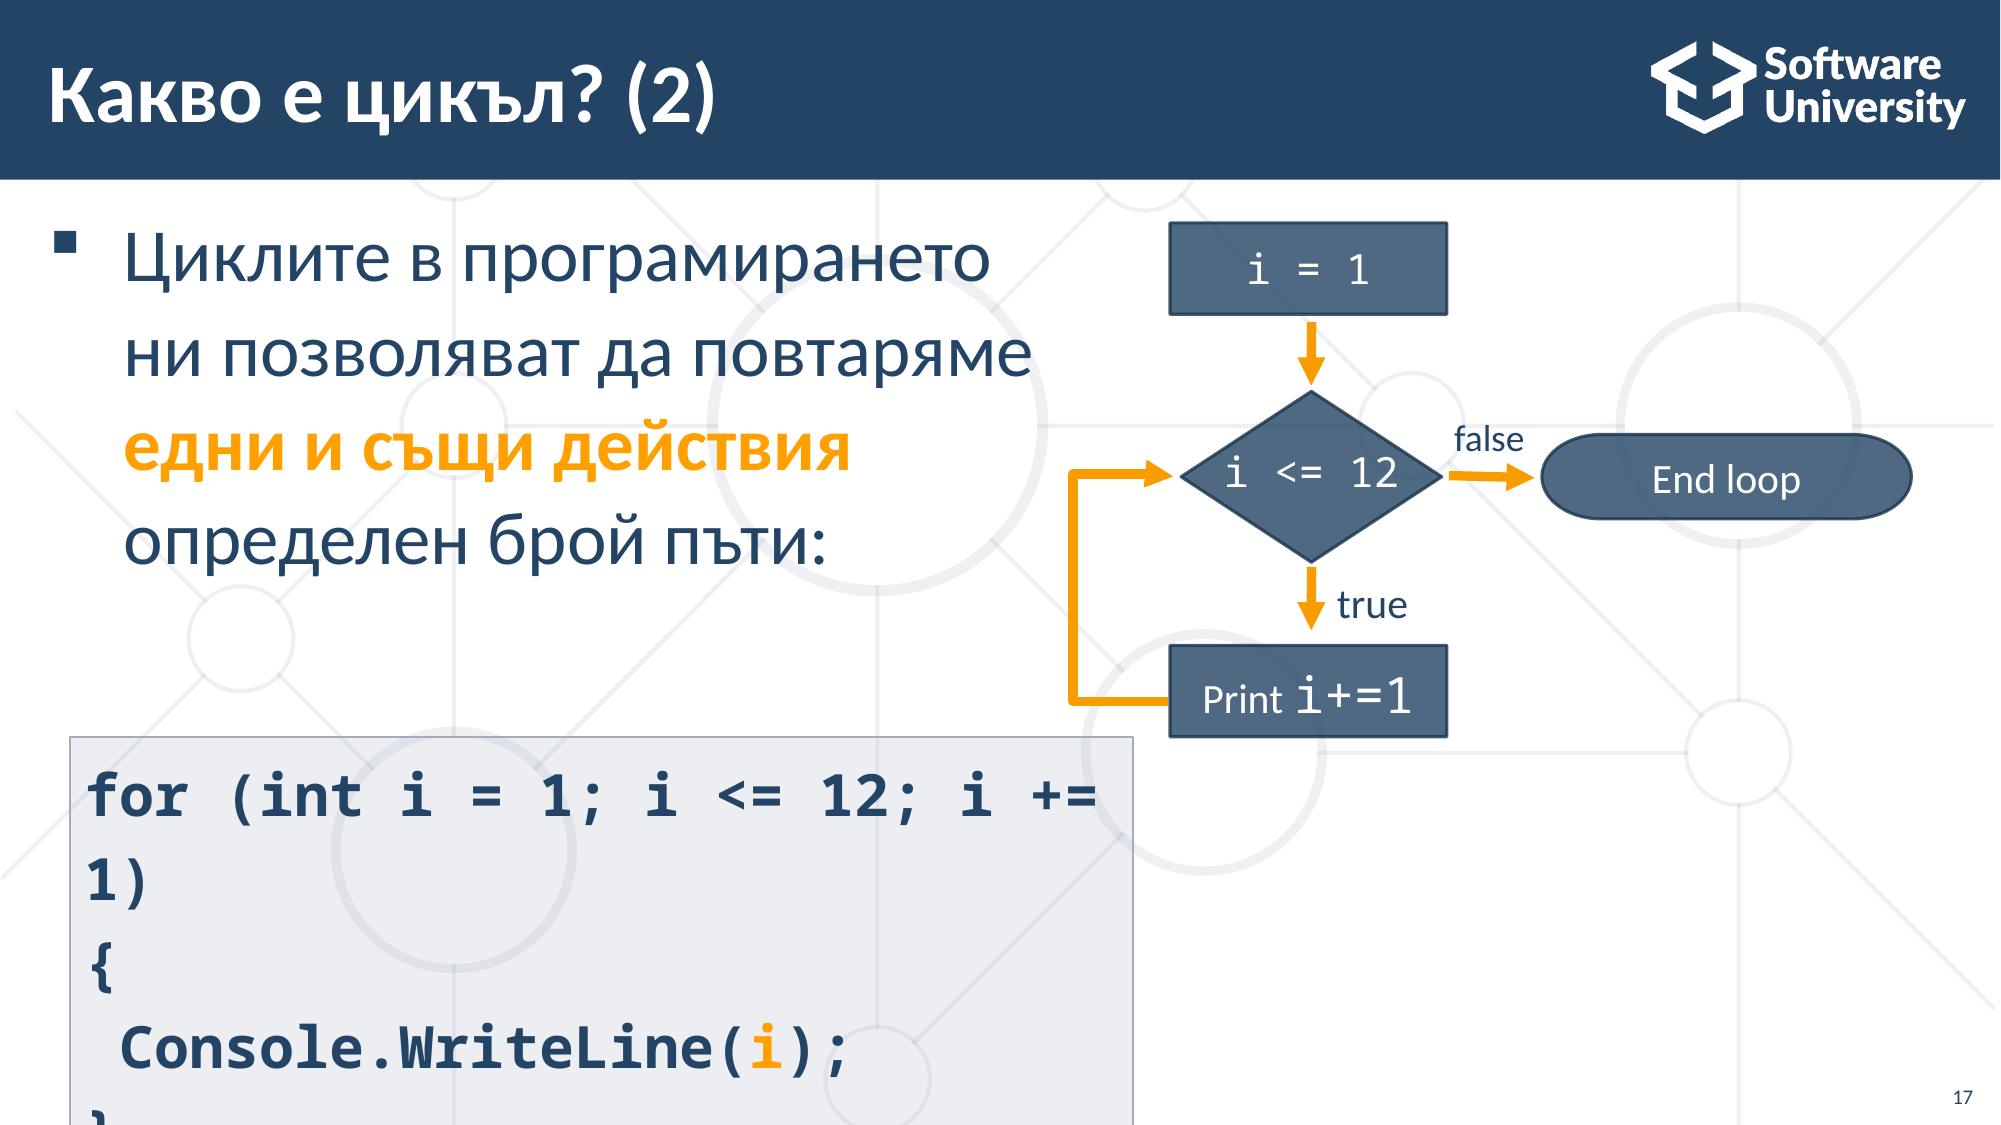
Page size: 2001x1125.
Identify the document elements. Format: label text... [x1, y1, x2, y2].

title Какво е цикъл? (2) [31, 16, 1625, 162]
list Циклите в програмирането ни позволяват да повтаряме едни и същи действия определен брой пъти: [31, 196, 1054, 711]
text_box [1167, 222, 1912, 742]
text_box 16 [1927, 1067, 1989, 1116]
picture [1651, 41, 1966, 134]
text_box for (int i = 1; i <= 12; i += 1) { Console.WriteLine(i); } [69, 736, 1133, 1125]
